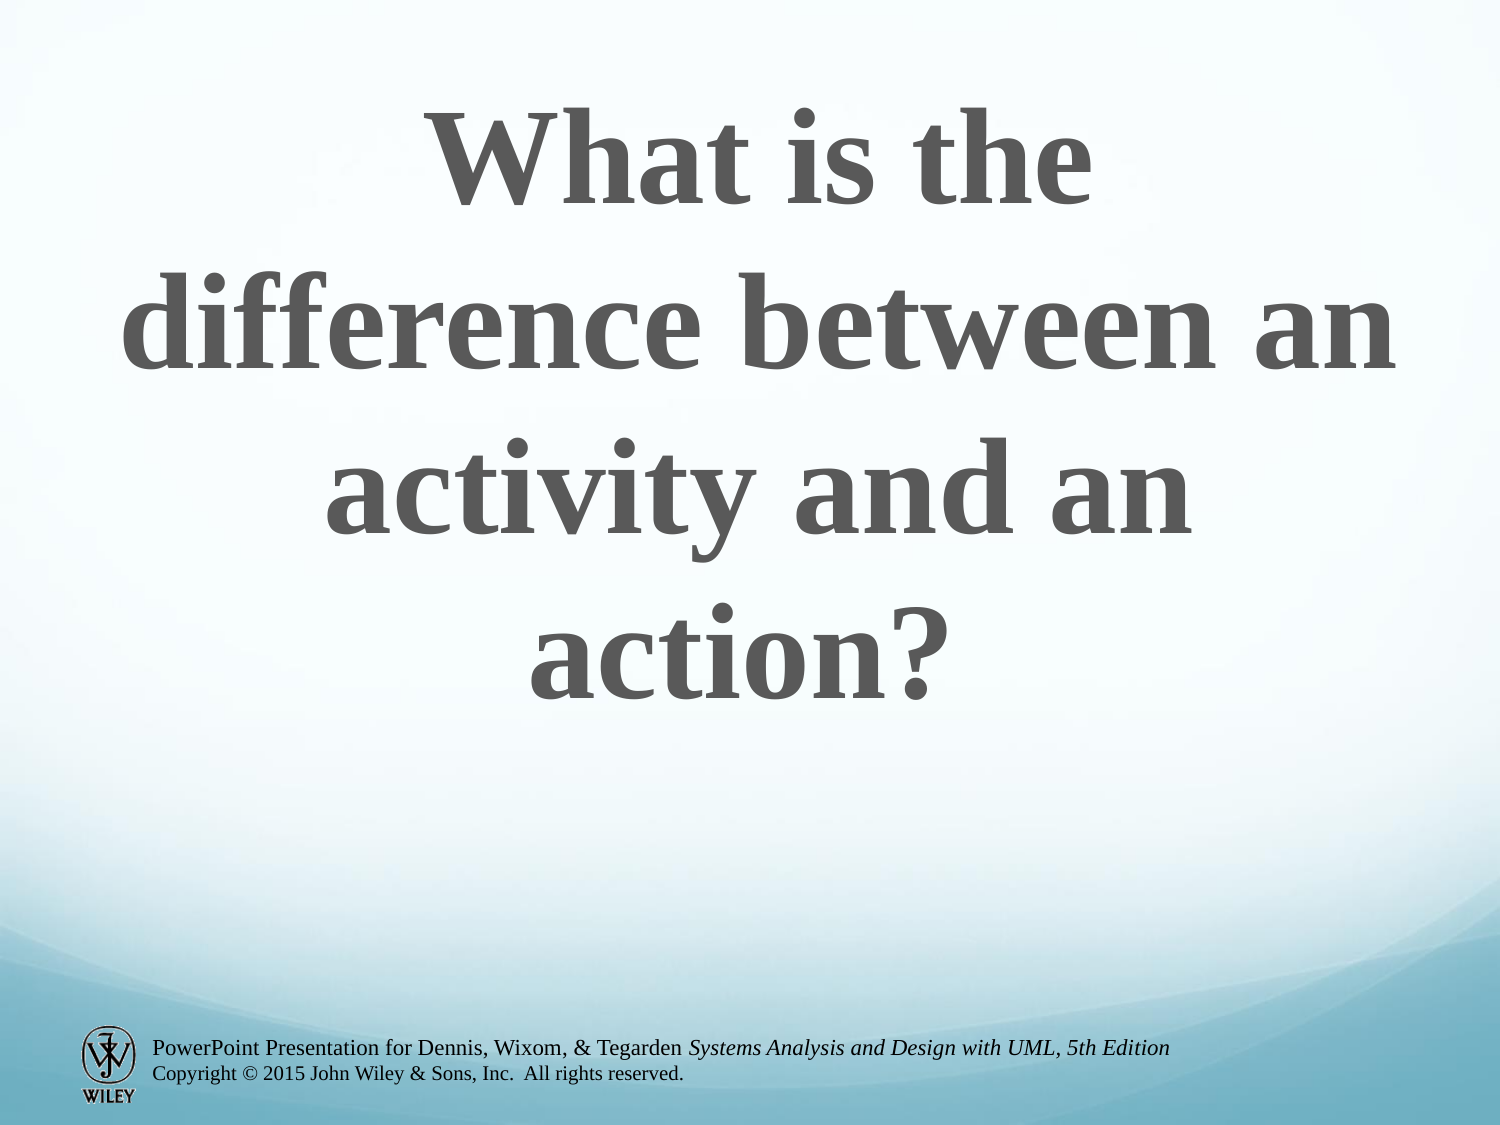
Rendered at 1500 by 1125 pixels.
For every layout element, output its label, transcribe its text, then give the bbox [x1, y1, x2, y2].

list What is the difference between an activity and an action? [100, 58, 1418, 976]
picture [0, 0, 1500, 1125]
